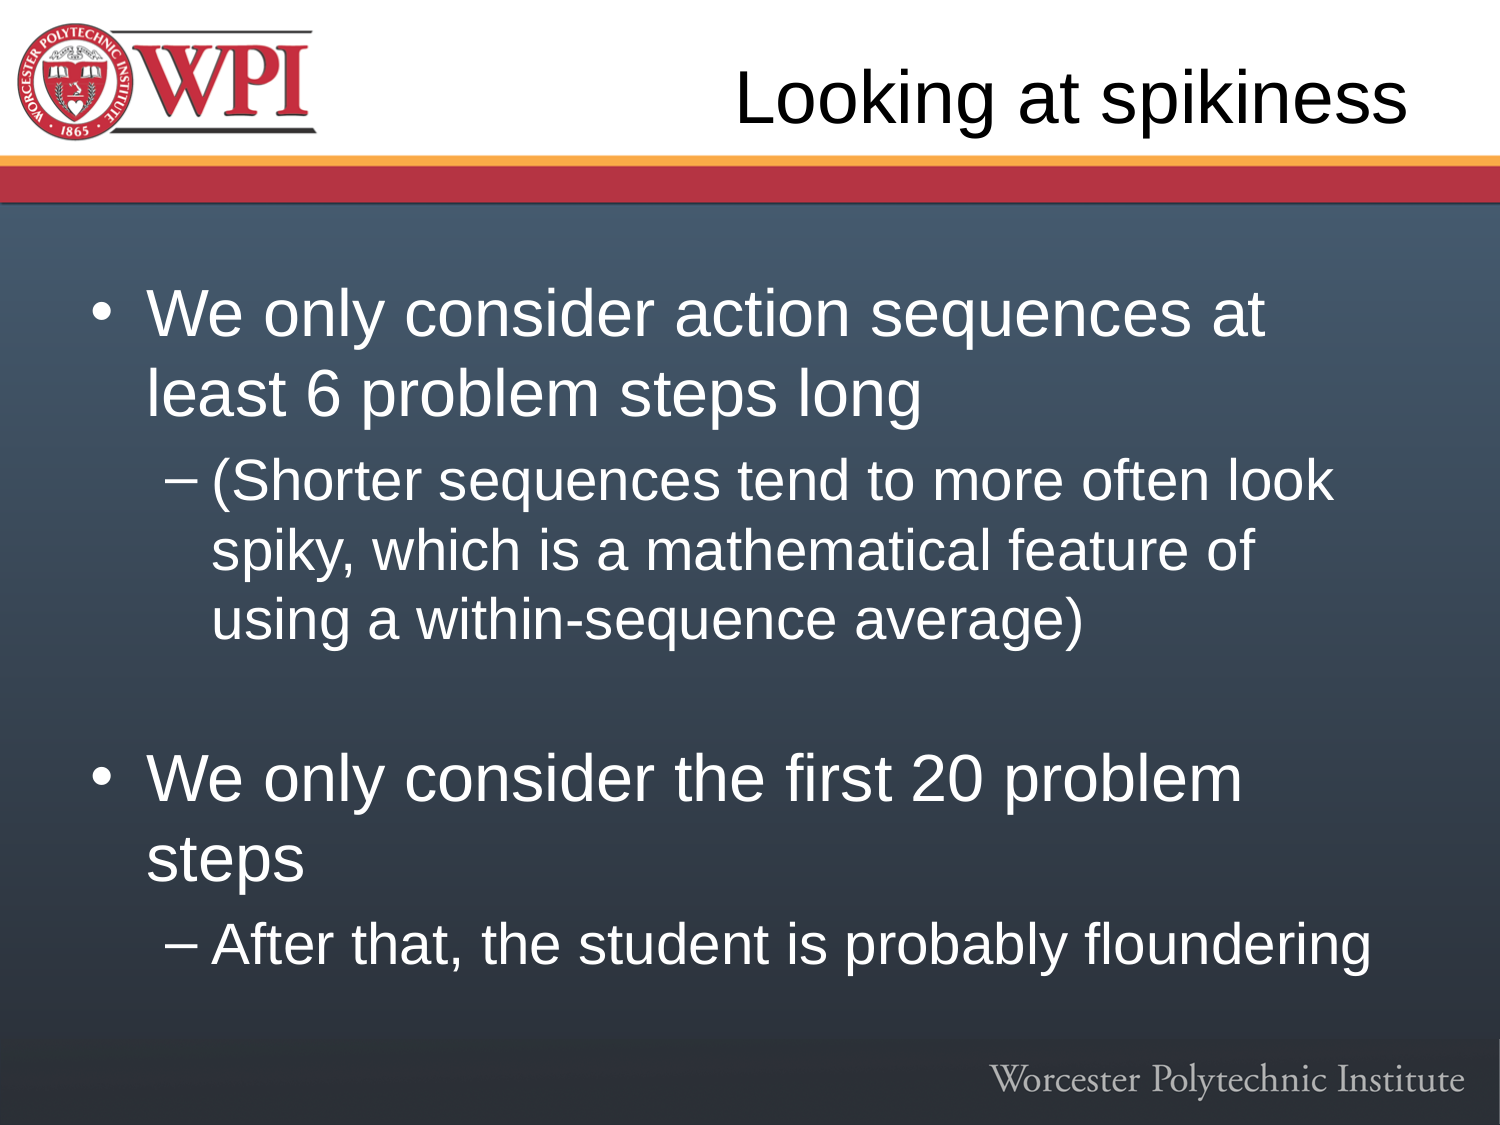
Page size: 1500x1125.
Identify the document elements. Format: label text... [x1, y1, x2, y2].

picture [0, 0, 1500, 207]
list We only consider action sequences at least 6 problem steps long (Shorter sequences tend to more often look spiky, which is a mathematical feature of using a within-sequence average) We only consider the first 20 problem steps After that, the student is probably floundering [74, 262, 1426, 1006]
title Looking at spikiness [355, 0, 1426, 187]
picture [0, 1039, 1500, 1125]
